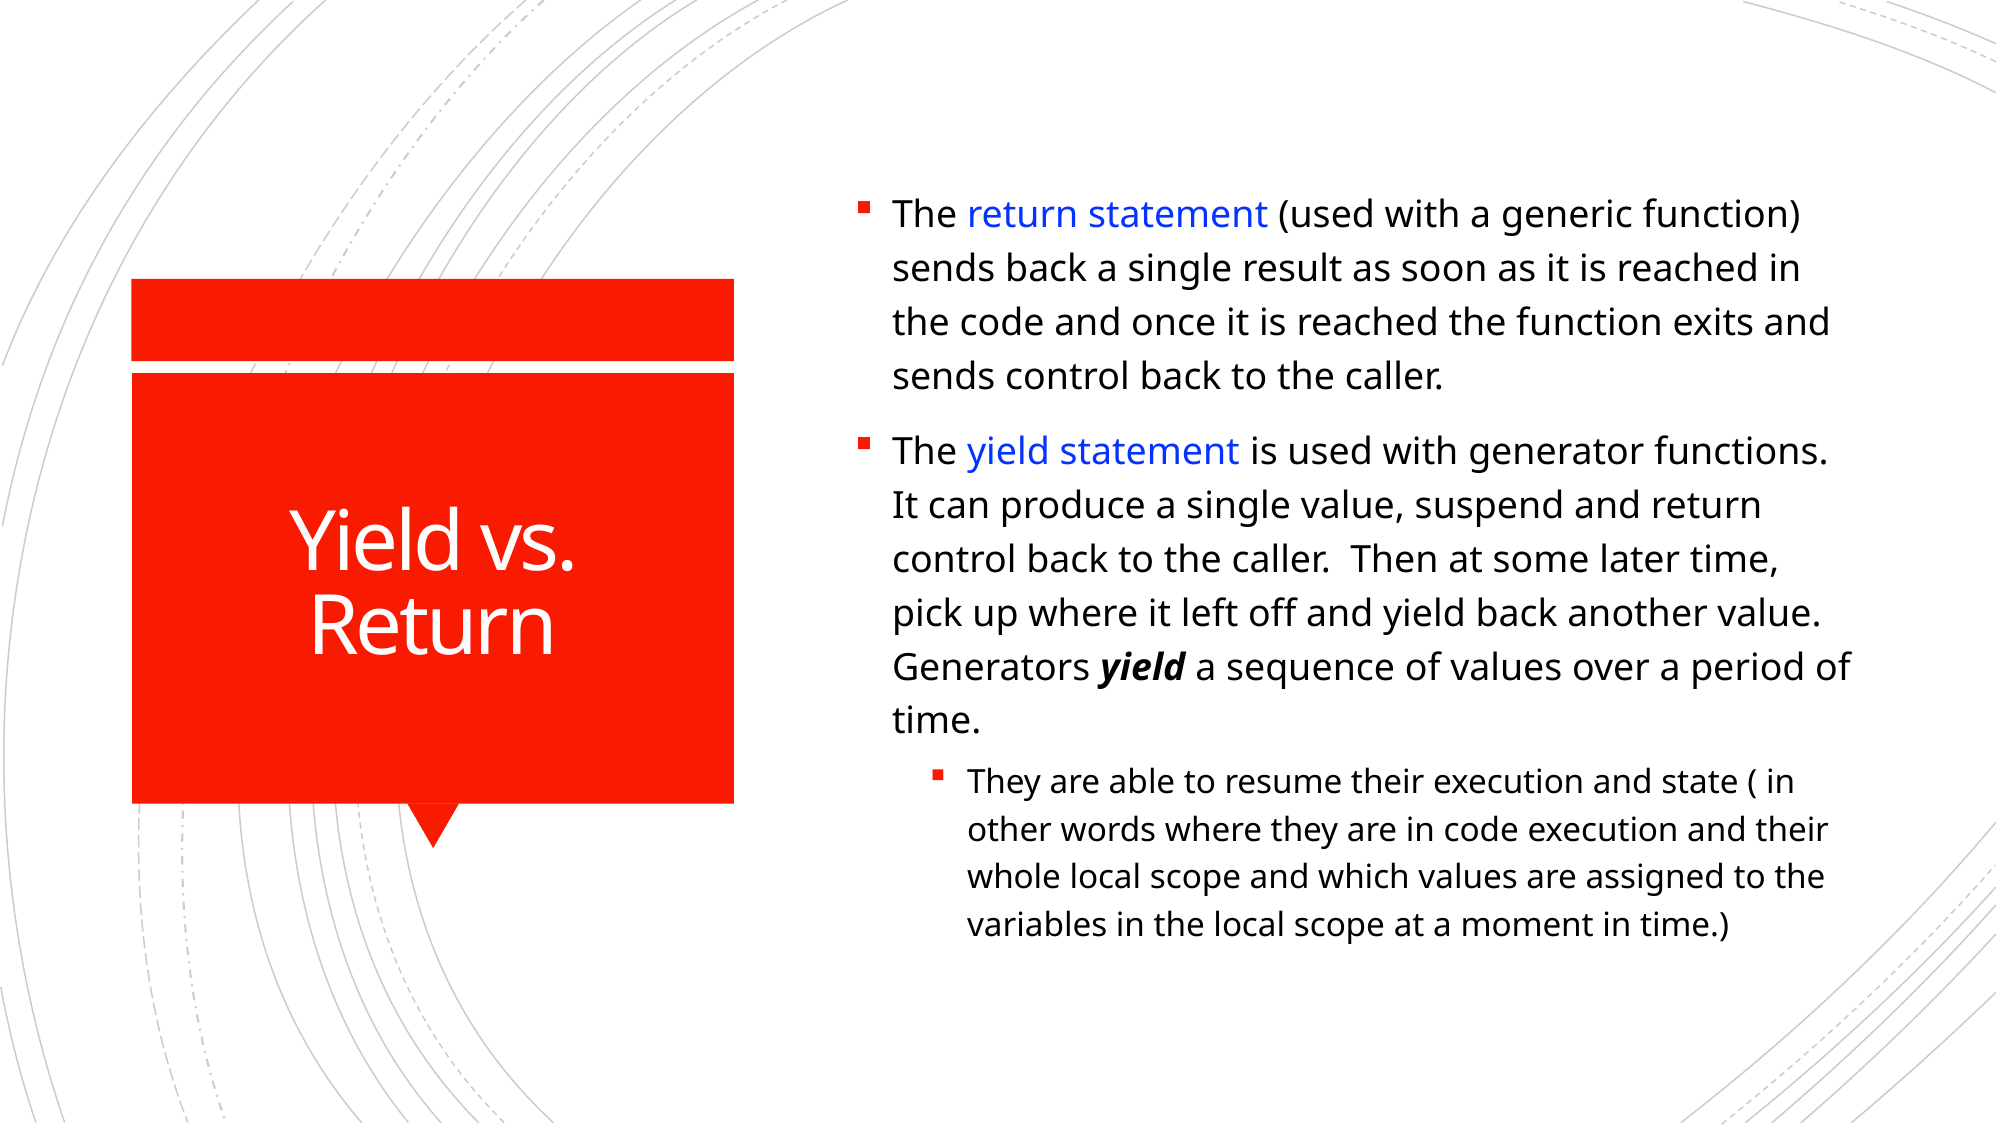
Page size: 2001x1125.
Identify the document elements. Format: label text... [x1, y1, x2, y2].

title Yield vs. Return [145, 385, 720, 789]
list The return statement (used with a generic function) sends back a single result as soon as it is reached in the code and once it is reached the function exits and sends control back to the caller. The yield statement is used with generator functions. It can produce a single value, suspend and return control back to the caller. Then at some later time, pick up where it left off and yield back another value. Generators yield a sequence of values over a period of time. They are able to resume their execution and state ( in other words where they are in code execution and their whole local scope and which values are assigned to the variables in the local scope at a moment in time.) [839, 131, 1871, 993]
